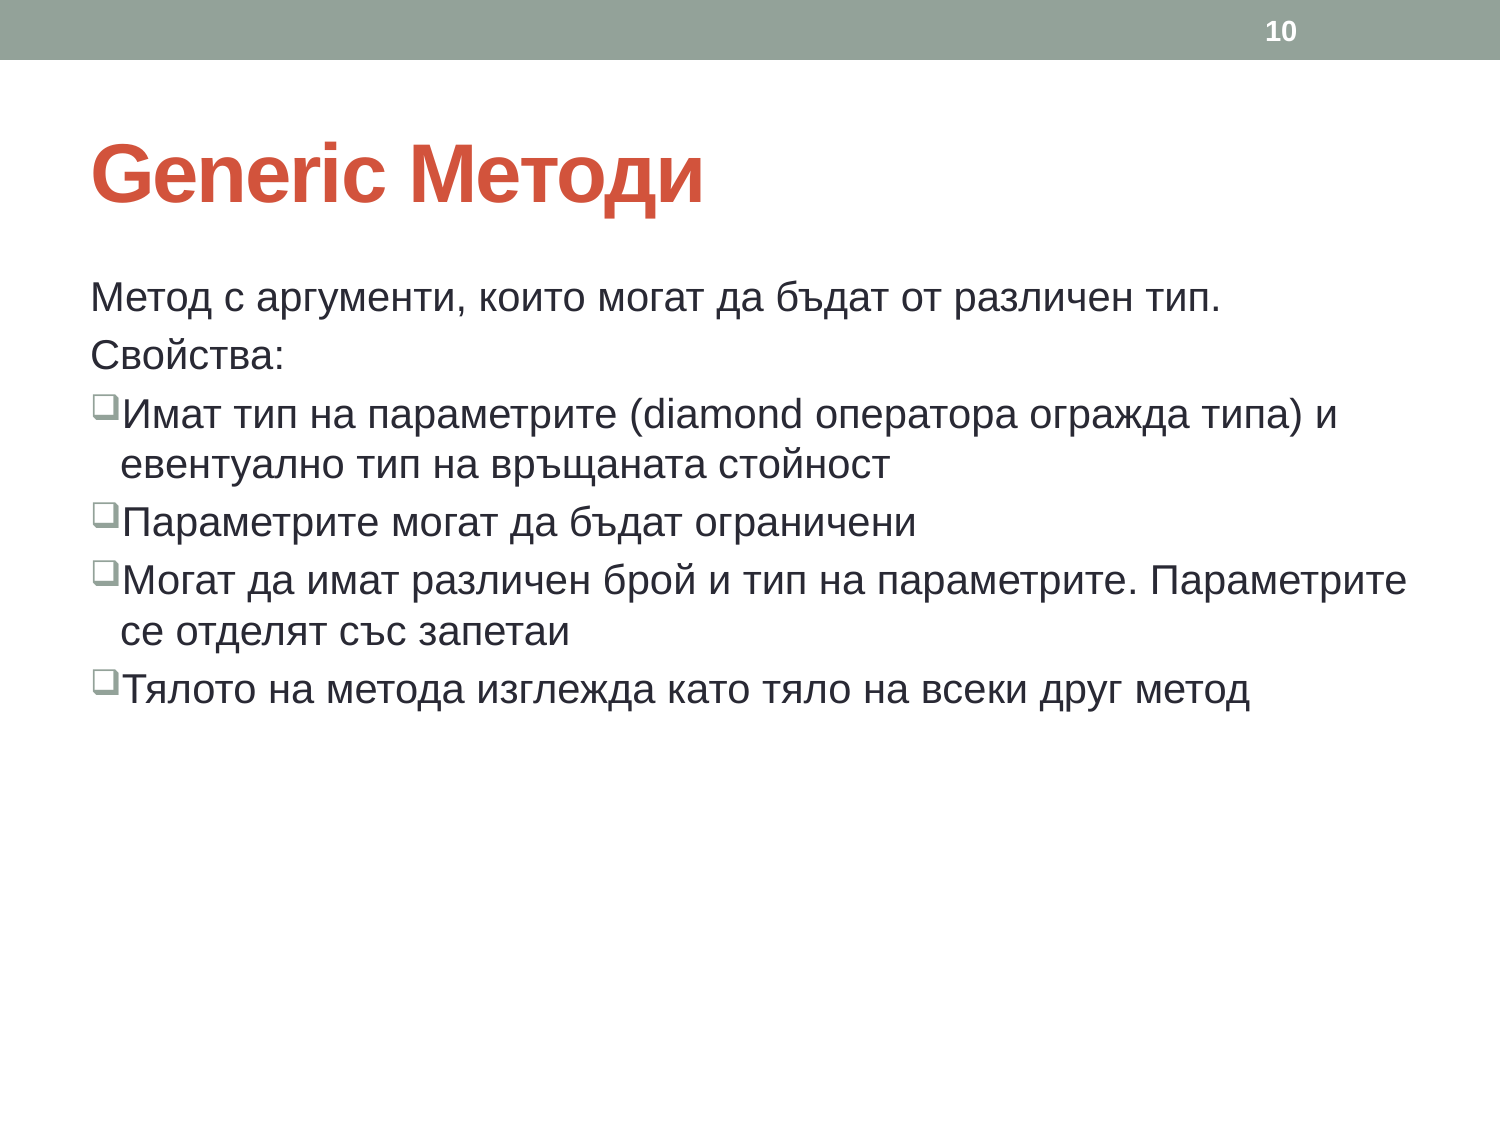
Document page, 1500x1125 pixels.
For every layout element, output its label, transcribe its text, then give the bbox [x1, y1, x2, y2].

list Метод с аргументи, които могат да бъдат от различен тип. Свойства: Имат тип на параметрите (diamond оператора огражда типа) и евентуално тип на връщаната стойност Параметрите могат да бъдат ограничени Могат да имат различен брой и тип на параметрите. Параметрите се отделят със запетаи Тялото на метода изглежда като тяло на всеки друг метод [75, 262, 1425, 1063]
slide_number 10 [1250, 3, 1425, 57]
title Generic Методи [75, 87, 1425, 250]
